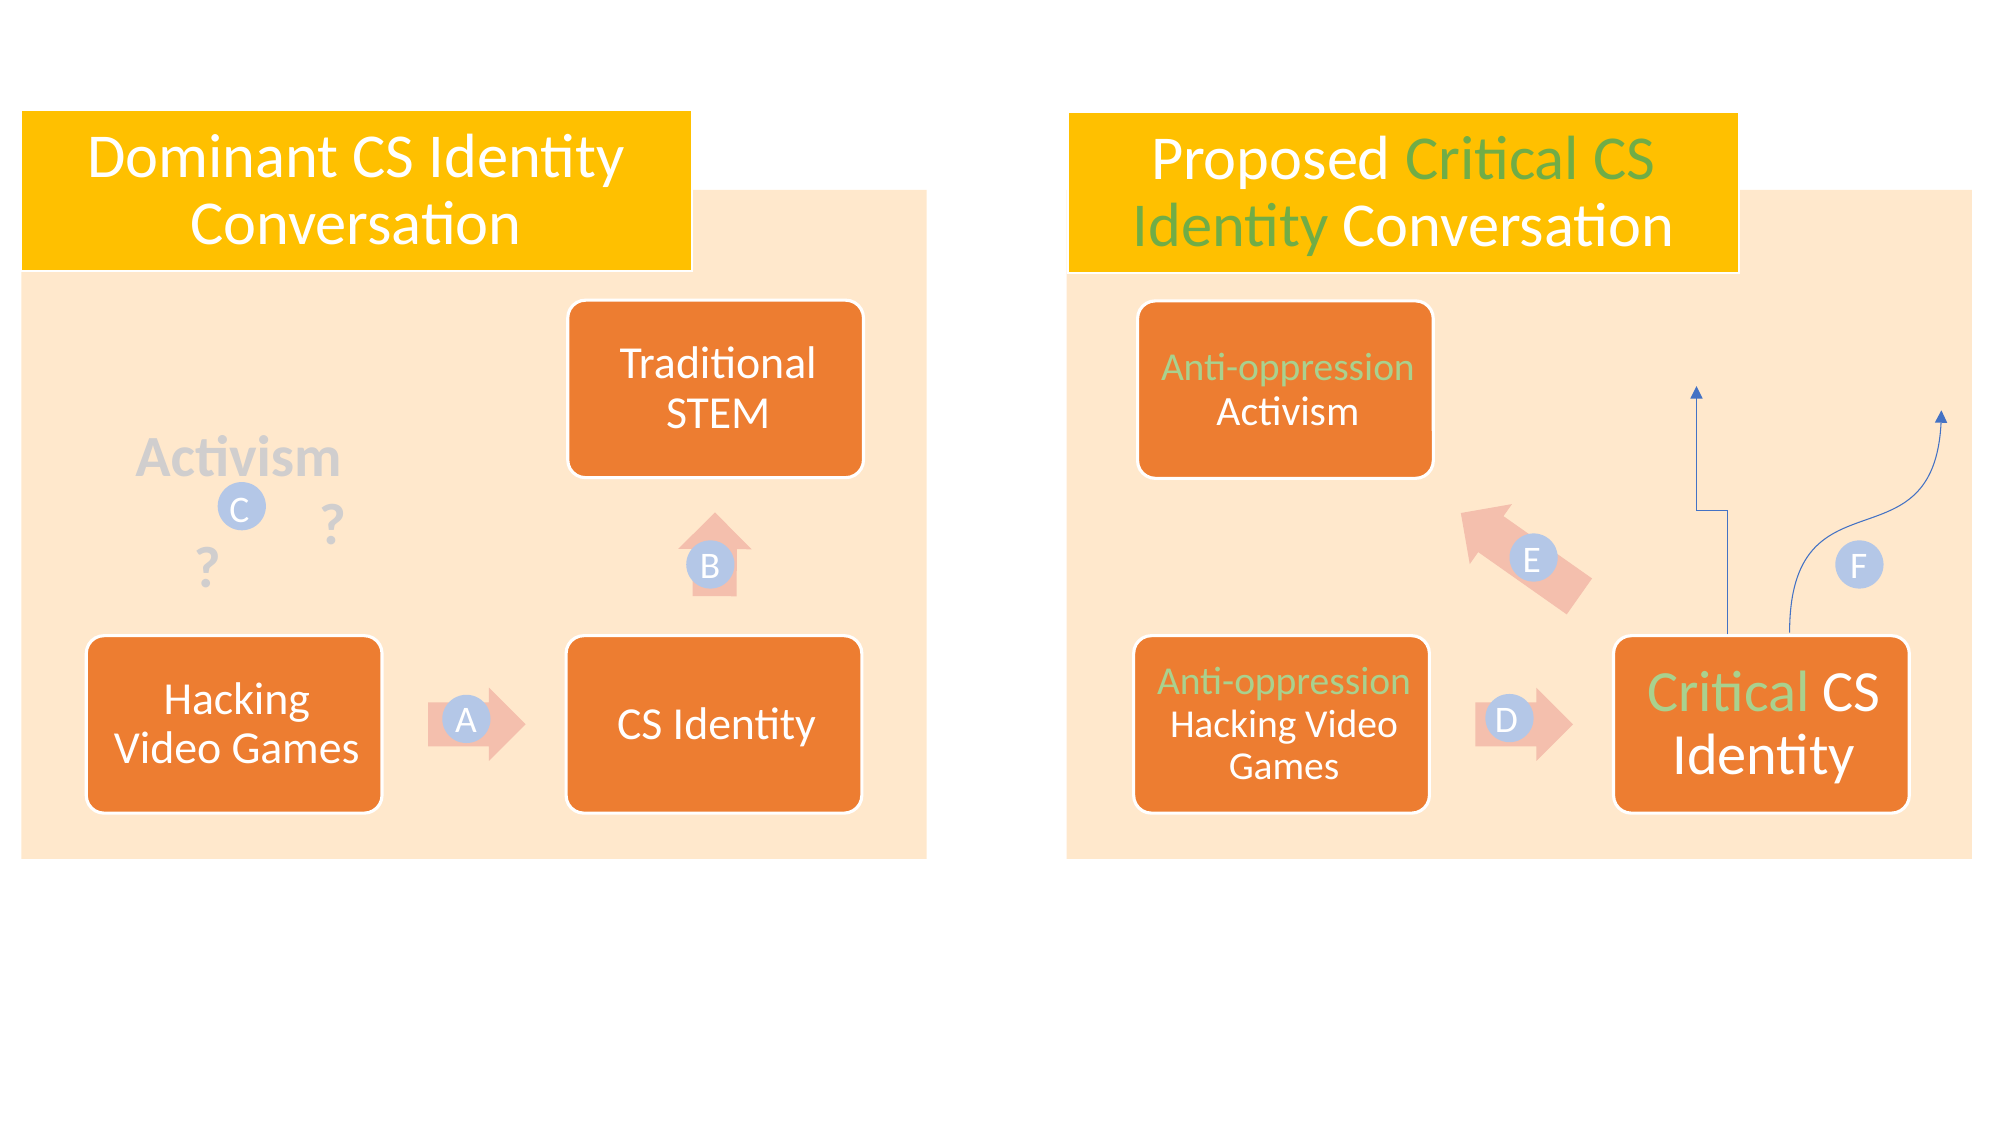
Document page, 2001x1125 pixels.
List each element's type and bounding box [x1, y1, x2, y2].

text_box [20, 25, 1976, 1076]
text_box [1754, 445, 1977, 598]
text_box [1082, 277, 2000, 1125]
text_box [35, 277, 1082, 1125]
text_box [1587, 494, 1837, 526]
